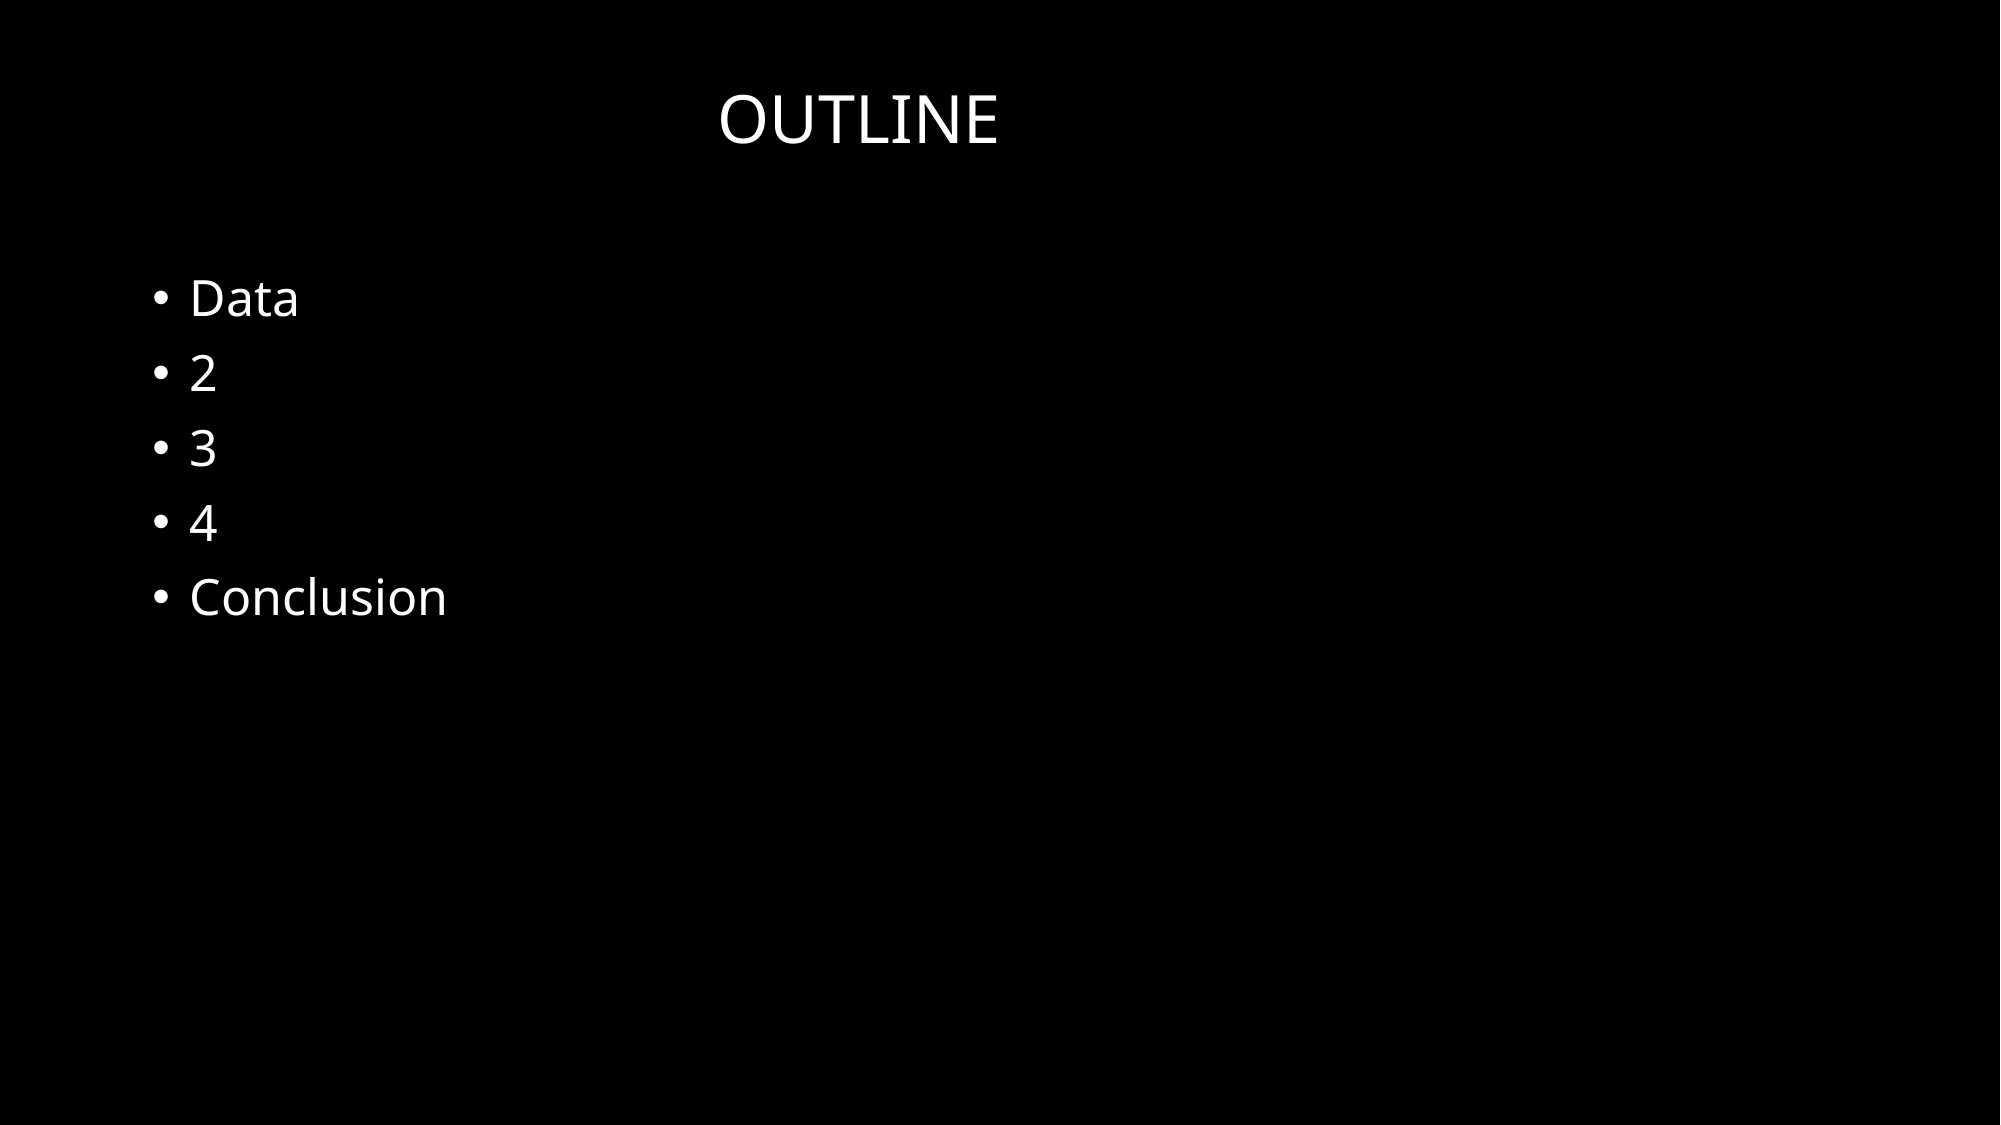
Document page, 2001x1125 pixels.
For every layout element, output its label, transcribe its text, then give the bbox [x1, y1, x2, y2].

title Outline [293, 59, 1425, 184]
list Data 2 3 4 Conclusion [137, 184, 1863, 1014]
